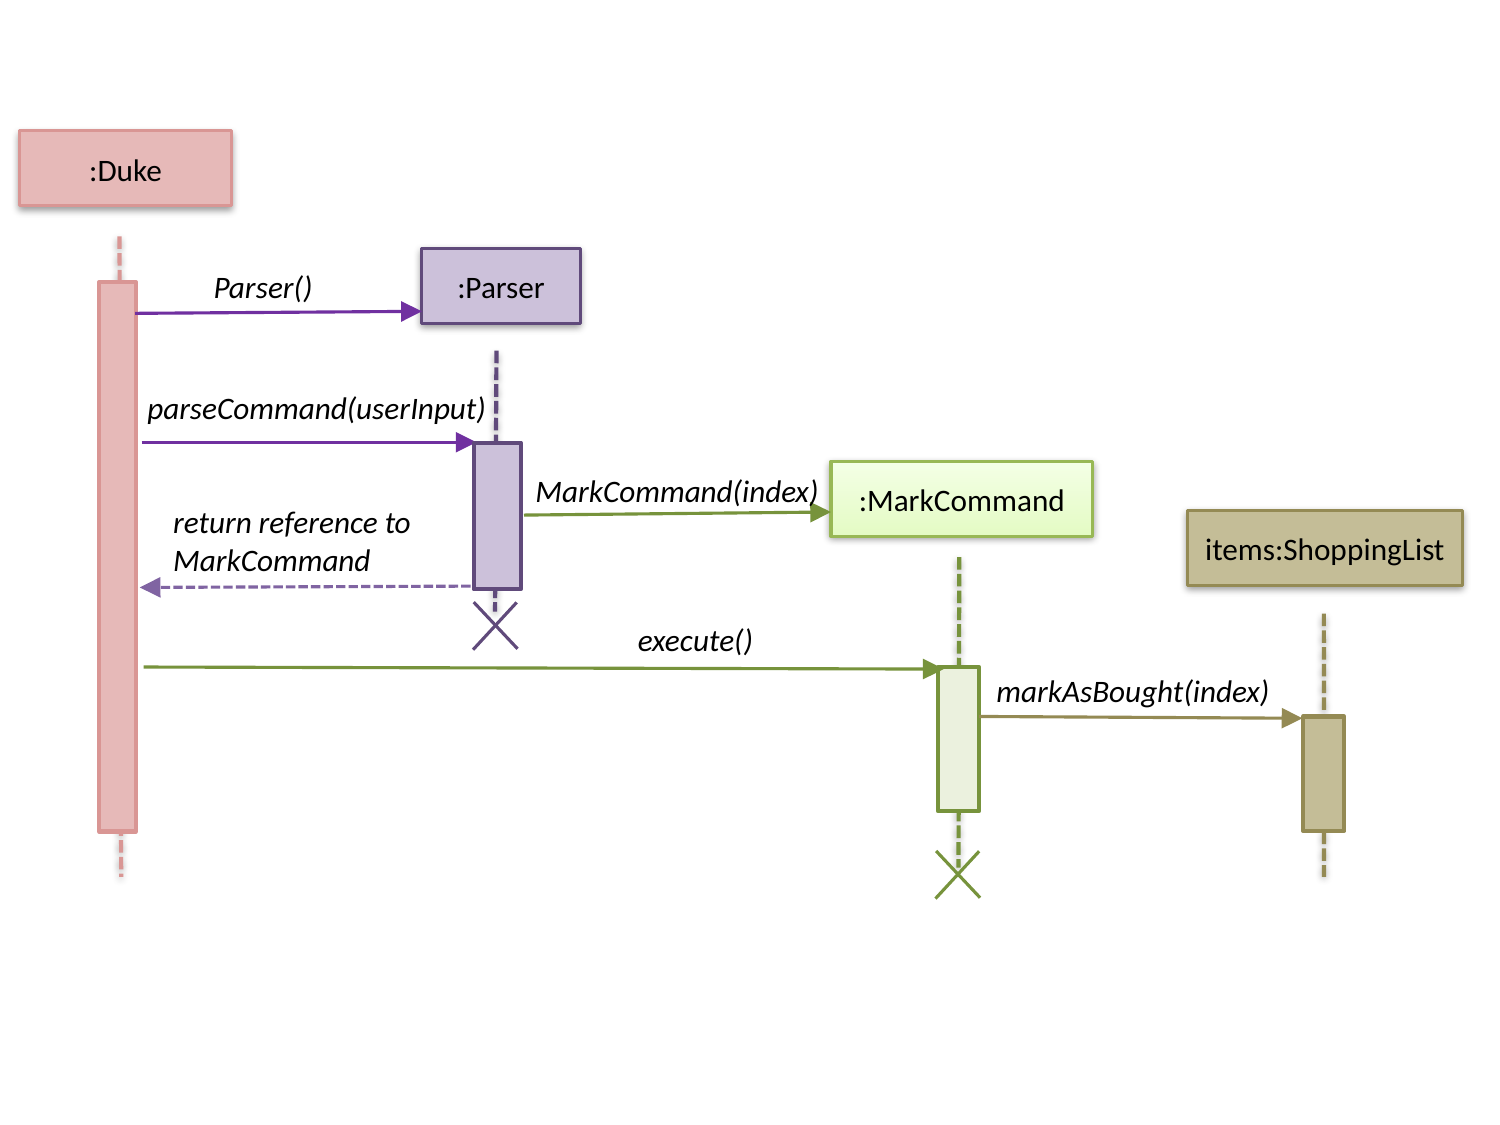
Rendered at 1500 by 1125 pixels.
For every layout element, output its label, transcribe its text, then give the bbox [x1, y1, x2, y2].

text_box [472, 441, 523, 591]
text_box [493, 434, 499, 441]
text_box [119, 856, 124, 870]
text_box markAsBought(index) [981, 663, 1295, 716]
text_box [979, 707, 1301, 729]
text_box [1321, 833, 1327, 845]
text_box [97, 280, 138, 834]
text_box [141, 431, 474, 453]
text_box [933, 852, 982, 898]
text_box [494, 350, 499, 364]
text_box [956, 640, 962, 654]
text_box [957, 590, 962, 604]
text_box MarkCommand(index) [520, 463, 863, 516]
text_box [494, 367, 499, 380]
text_box [139, 577, 166, 598]
text_box [956, 624, 962, 637]
text_box :Parser [421, 248, 581, 324]
text_box return reference to MarkCommand [158, 495, 439, 585]
text_box [1321, 848, 1327, 861]
text_box [1321, 663, 1327, 677]
text_box [117, 236, 122, 249]
text_box [957, 573, 962, 587]
text_box execute() [623, 612, 769, 665]
text_box [393, 301, 422, 322]
text_box [956, 813, 961, 822]
text_box [1321, 680, 1327, 694]
text_box [1321, 630, 1327, 643]
text_box items:ShoppingList [1187, 510, 1463, 586]
text_box [117, 269, 122, 280]
text_box [1321, 647, 1327, 660]
text_box [936, 665, 981, 813]
text_box :Duke [18, 130, 232, 207]
text_box [118, 840, 124, 853]
text_box [957, 557, 962, 570]
text_box [493, 591, 498, 599]
text_box [1321, 865, 1327, 877]
text_box [810, 516, 824, 523]
text_box [1321, 697, 1327, 710]
text_box :MarkCommand [830, 461, 1094, 537]
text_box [470, 604, 519, 649]
text_box [957, 607, 962, 621]
text_box [956, 825, 961, 839]
text_box [143, 658, 944, 680]
text_box [1321, 613, 1326, 627]
text_box [117, 253, 122, 266]
text_box parseCommand(userInput) [132, 380, 543, 433]
text_box [1301, 714, 1346, 833]
text_box [956, 657, 962, 665]
text_box Parser() [198, 259, 393, 312]
